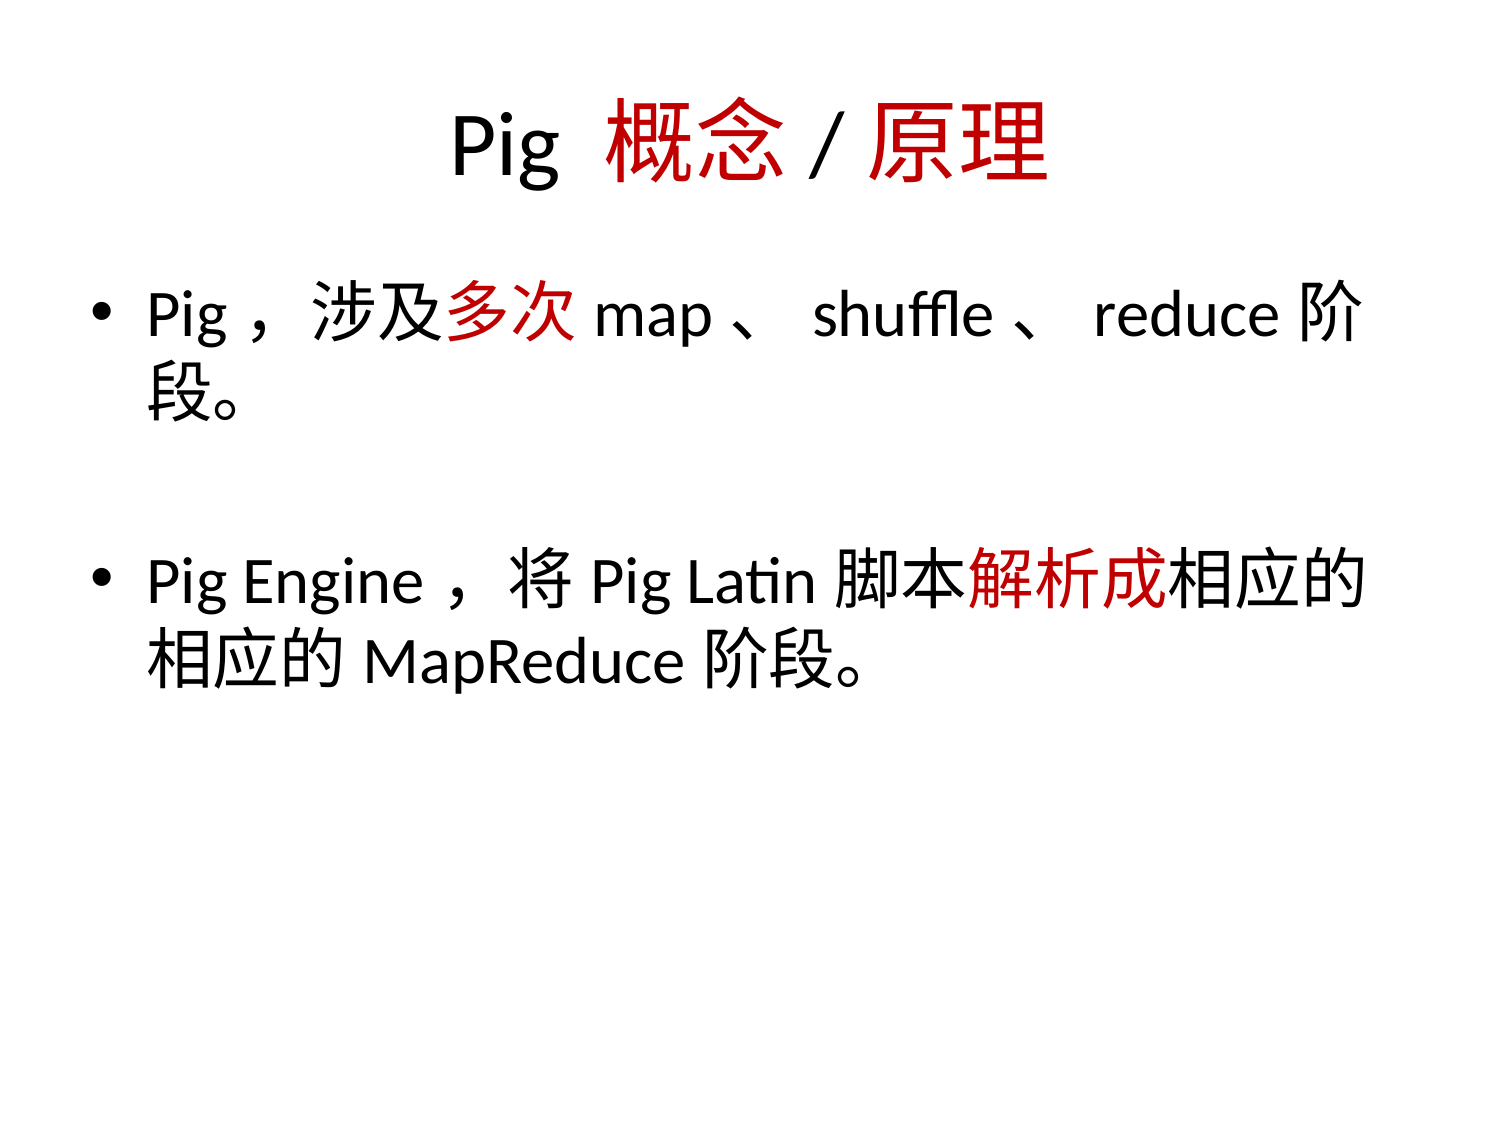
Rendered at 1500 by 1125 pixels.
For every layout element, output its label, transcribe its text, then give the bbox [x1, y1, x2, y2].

list Pig，涉及多次map、shuffle、reduce阶段。 Pig Engine，将Pig Latin脚本解析成相应的相应的MapReduce阶段。 [75, 262, 1425, 1005]
title Pig 概念/原理 [75, 45, 1425, 233]
